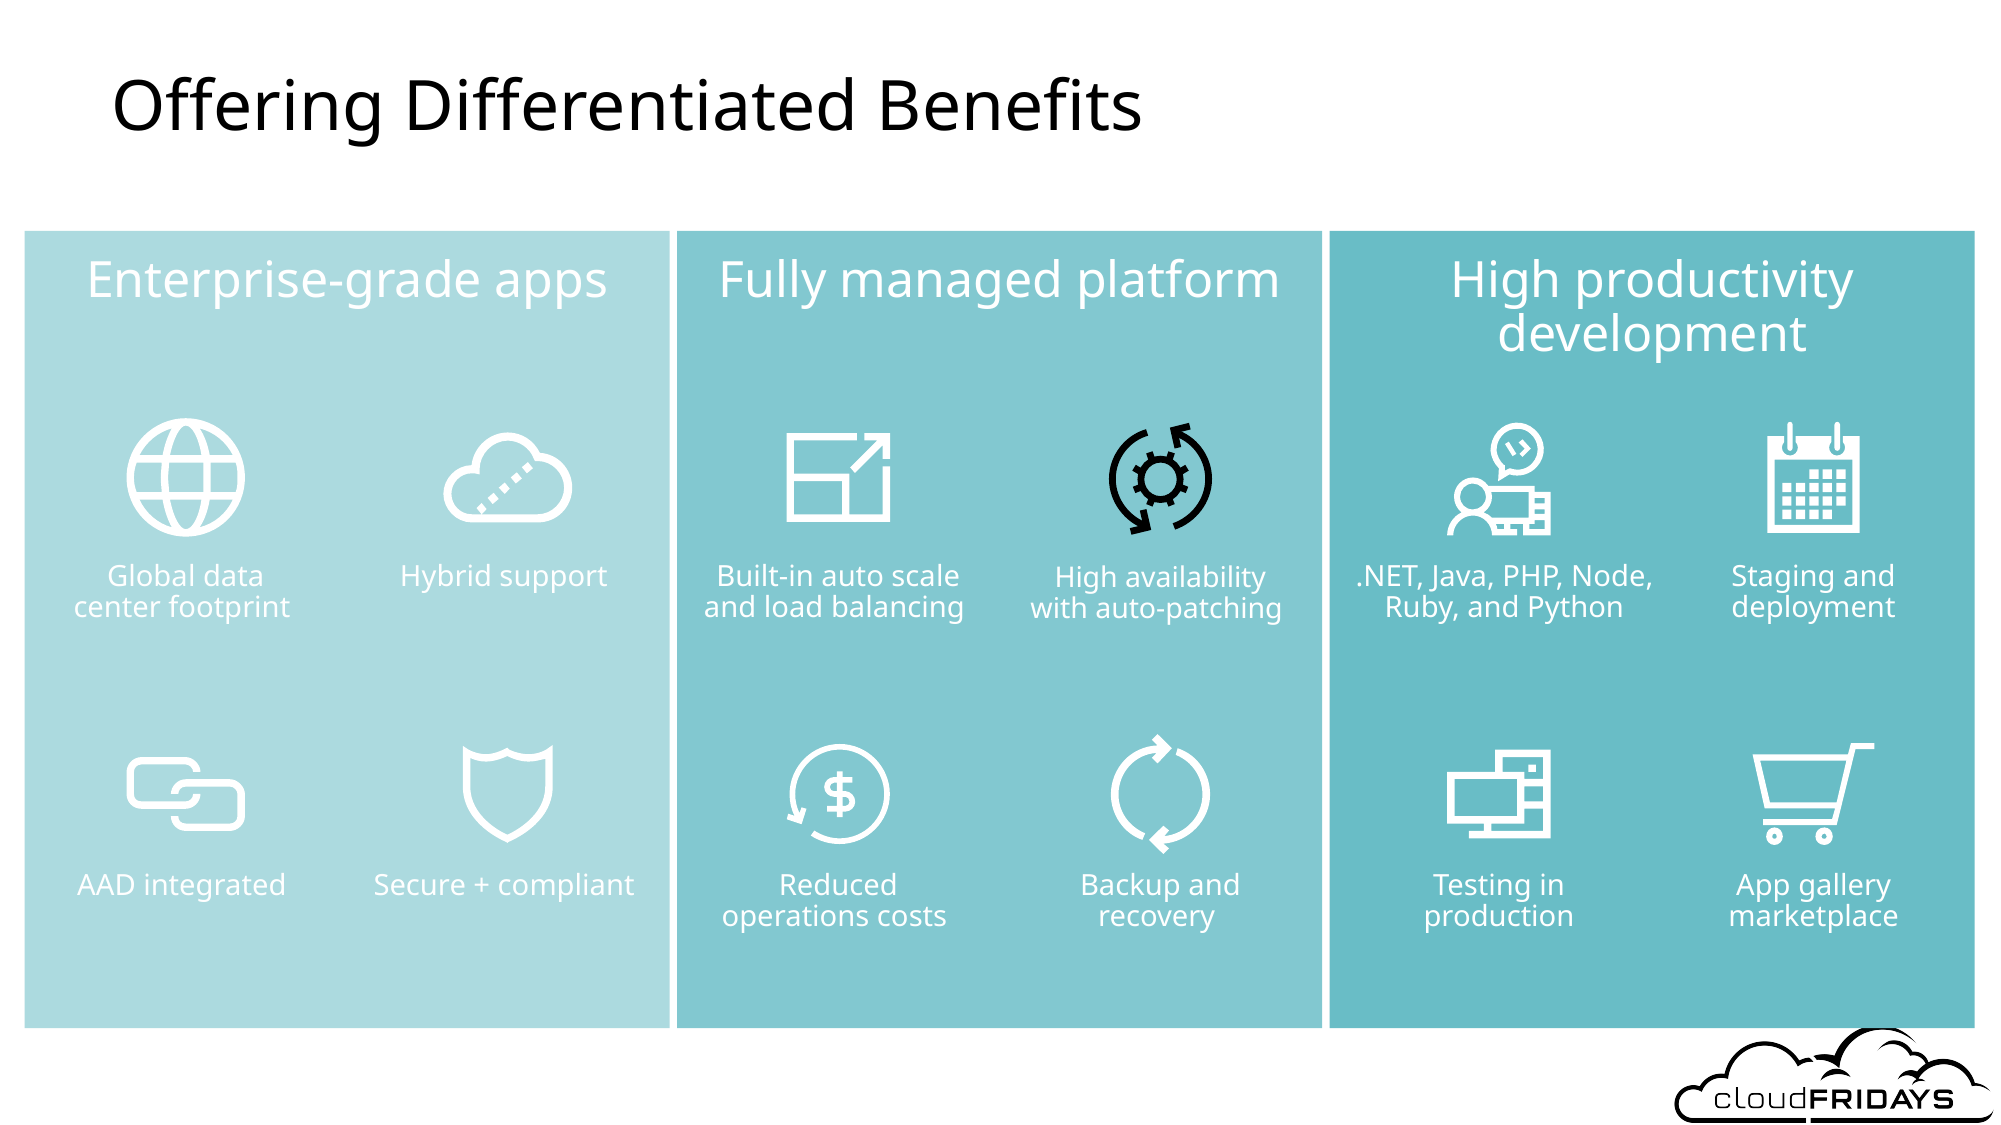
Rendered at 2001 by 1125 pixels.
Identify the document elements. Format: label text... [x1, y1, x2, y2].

title Offering Differentiated Benefits [96, 62, 1904, 154]
text_box Fully managed platform [677, 230, 1323, 1029]
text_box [64, 418, 308, 633]
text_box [1718, 421, 1909, 633]
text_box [1411, 749, 1586, 942]
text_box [388, 432, 628, 601]
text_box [691, 433, 985, 633]
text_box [1344, 419, 1673, 633]
text_box Enterprise-grade apps [24, 230, 670, 1029]
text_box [1069, 734, 1252, 942]
text_box High productivity development [1329, 230, 1975, 1029]
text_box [65, 757, 307, 910]
picture [1650, 1013, 2001, 1125]
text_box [362, 744, 654, 910]
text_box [1717, 742, 1909, 942]
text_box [712, 743, 965, 942]
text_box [1017, 426, 1304, 635]
